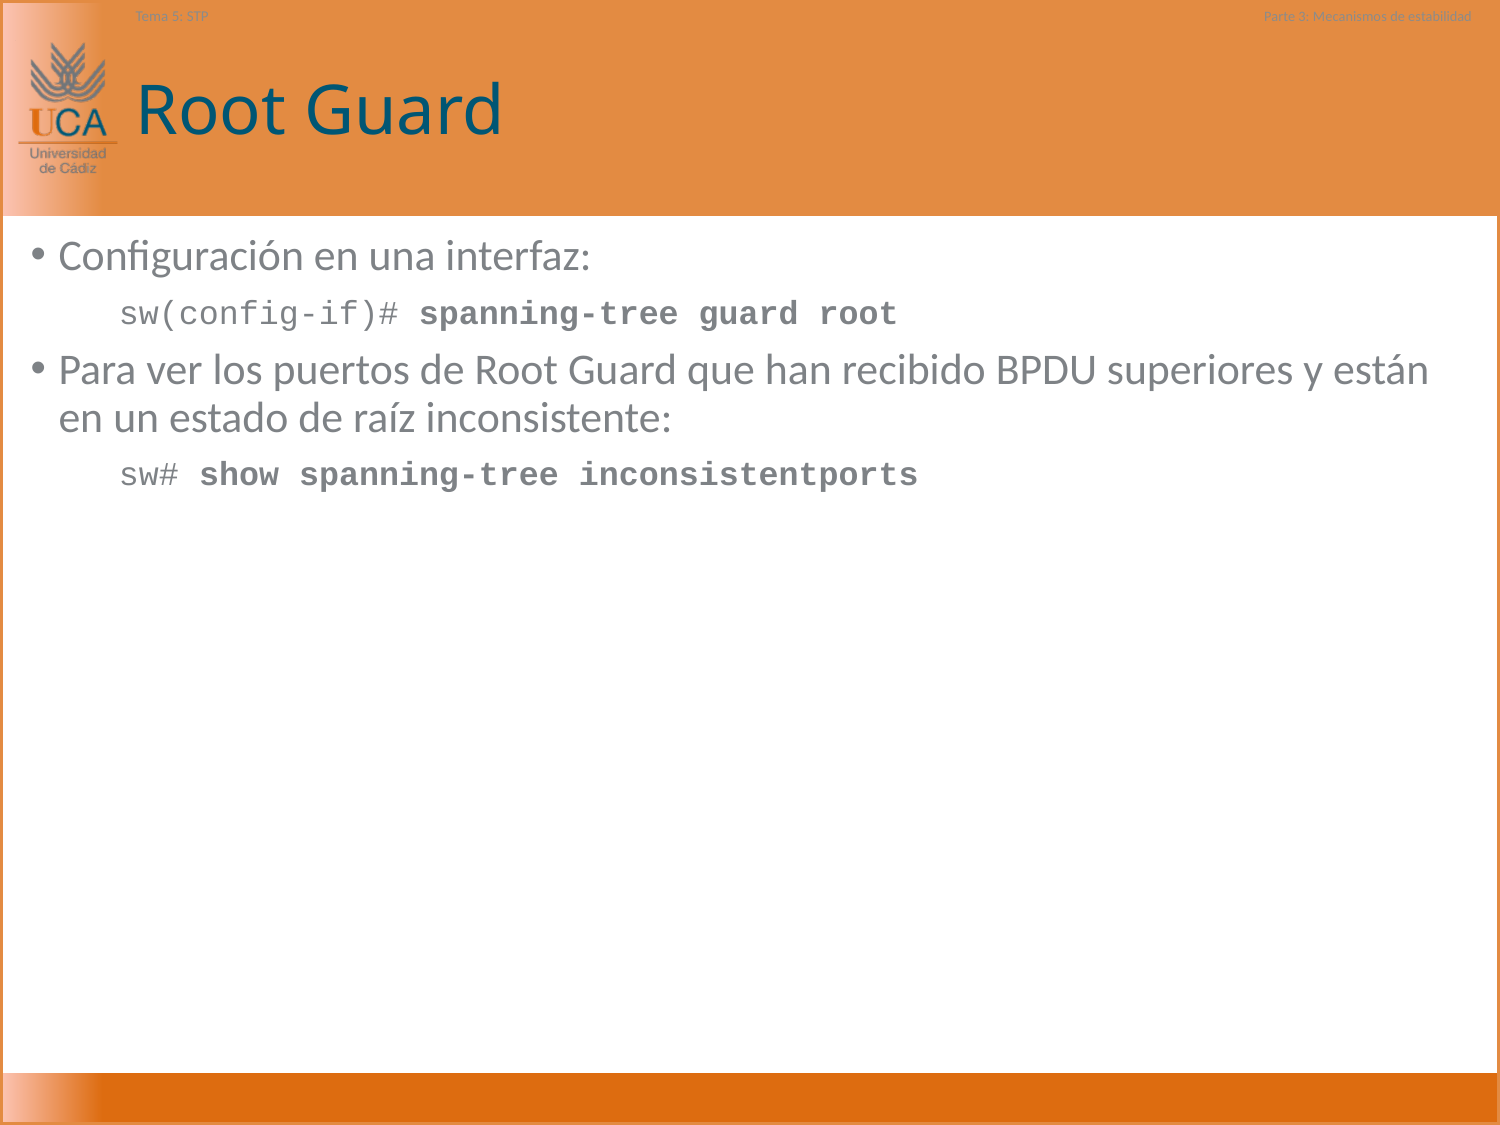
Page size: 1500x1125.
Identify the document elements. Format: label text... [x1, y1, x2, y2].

title Root Guard [120, 48, 1488, 176]
picture [15, 40, 121, 176]
list Configuración en una interfaz: sw(config-if)# spanning-tree guard root Para ver los puertos de Root Guard que han recibido BPDU superiores y están en un estado de raíz inconsistente: sw# show spanning-tree inconsistentports [15, 225, 1488, 1074]
list Parte 3: Mecanismos de estabilidad [841, 1, 1488, 33]
list Tema 5: STP [120, 1, 831, 33]
